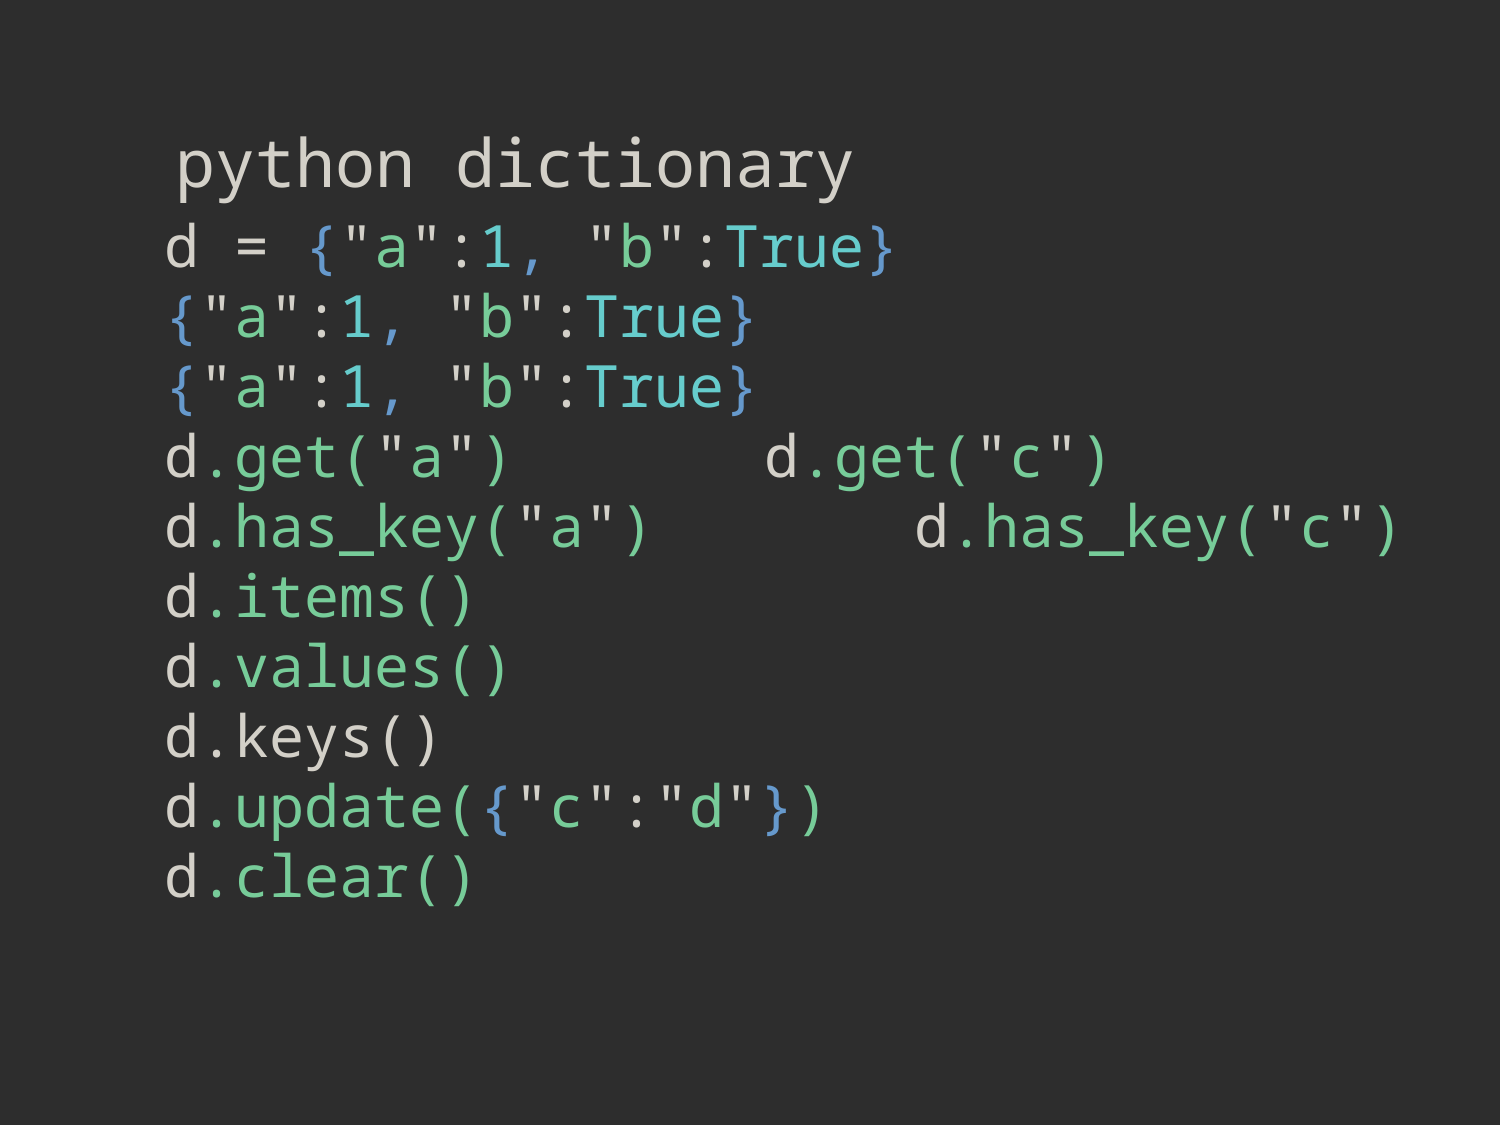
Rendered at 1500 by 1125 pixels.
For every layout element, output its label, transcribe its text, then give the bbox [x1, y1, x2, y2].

text_box python dictionary [161, 113, 1339, 209]
text_box d = {"a":1, "b":True} {"a":1, "b":True} {"a":1, "b":True} d.get("a") d.get("c") d.has_key("a") d.has_key("c") d.items() d.values() d.keys() d.update({"c":"d"}) d.clear() [0, 201, 1500, 986]
